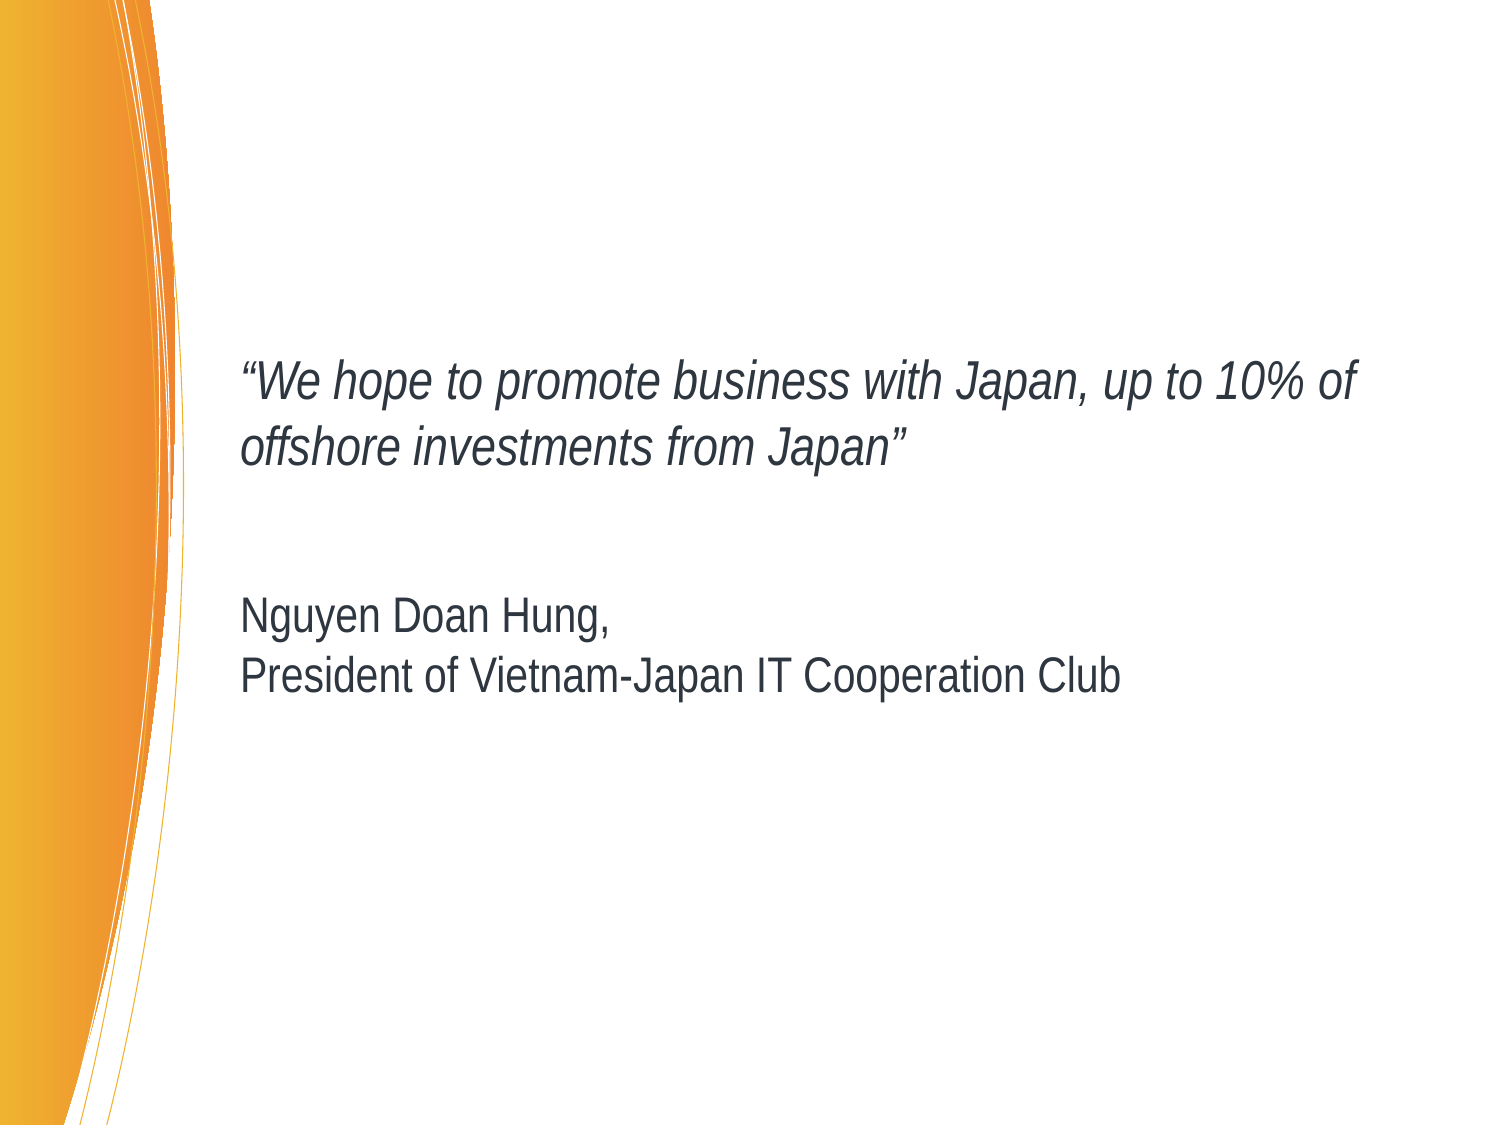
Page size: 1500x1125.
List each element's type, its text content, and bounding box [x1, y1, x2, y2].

title “We hope to promote business with Japan, up to 10% of offshore investments from Japan” [225, 337, 1375, 550]
text_box Nguyen Doan Hung, President of Vietnam-Japan IT Cooperation Club [225, 574, 1375, 788]
